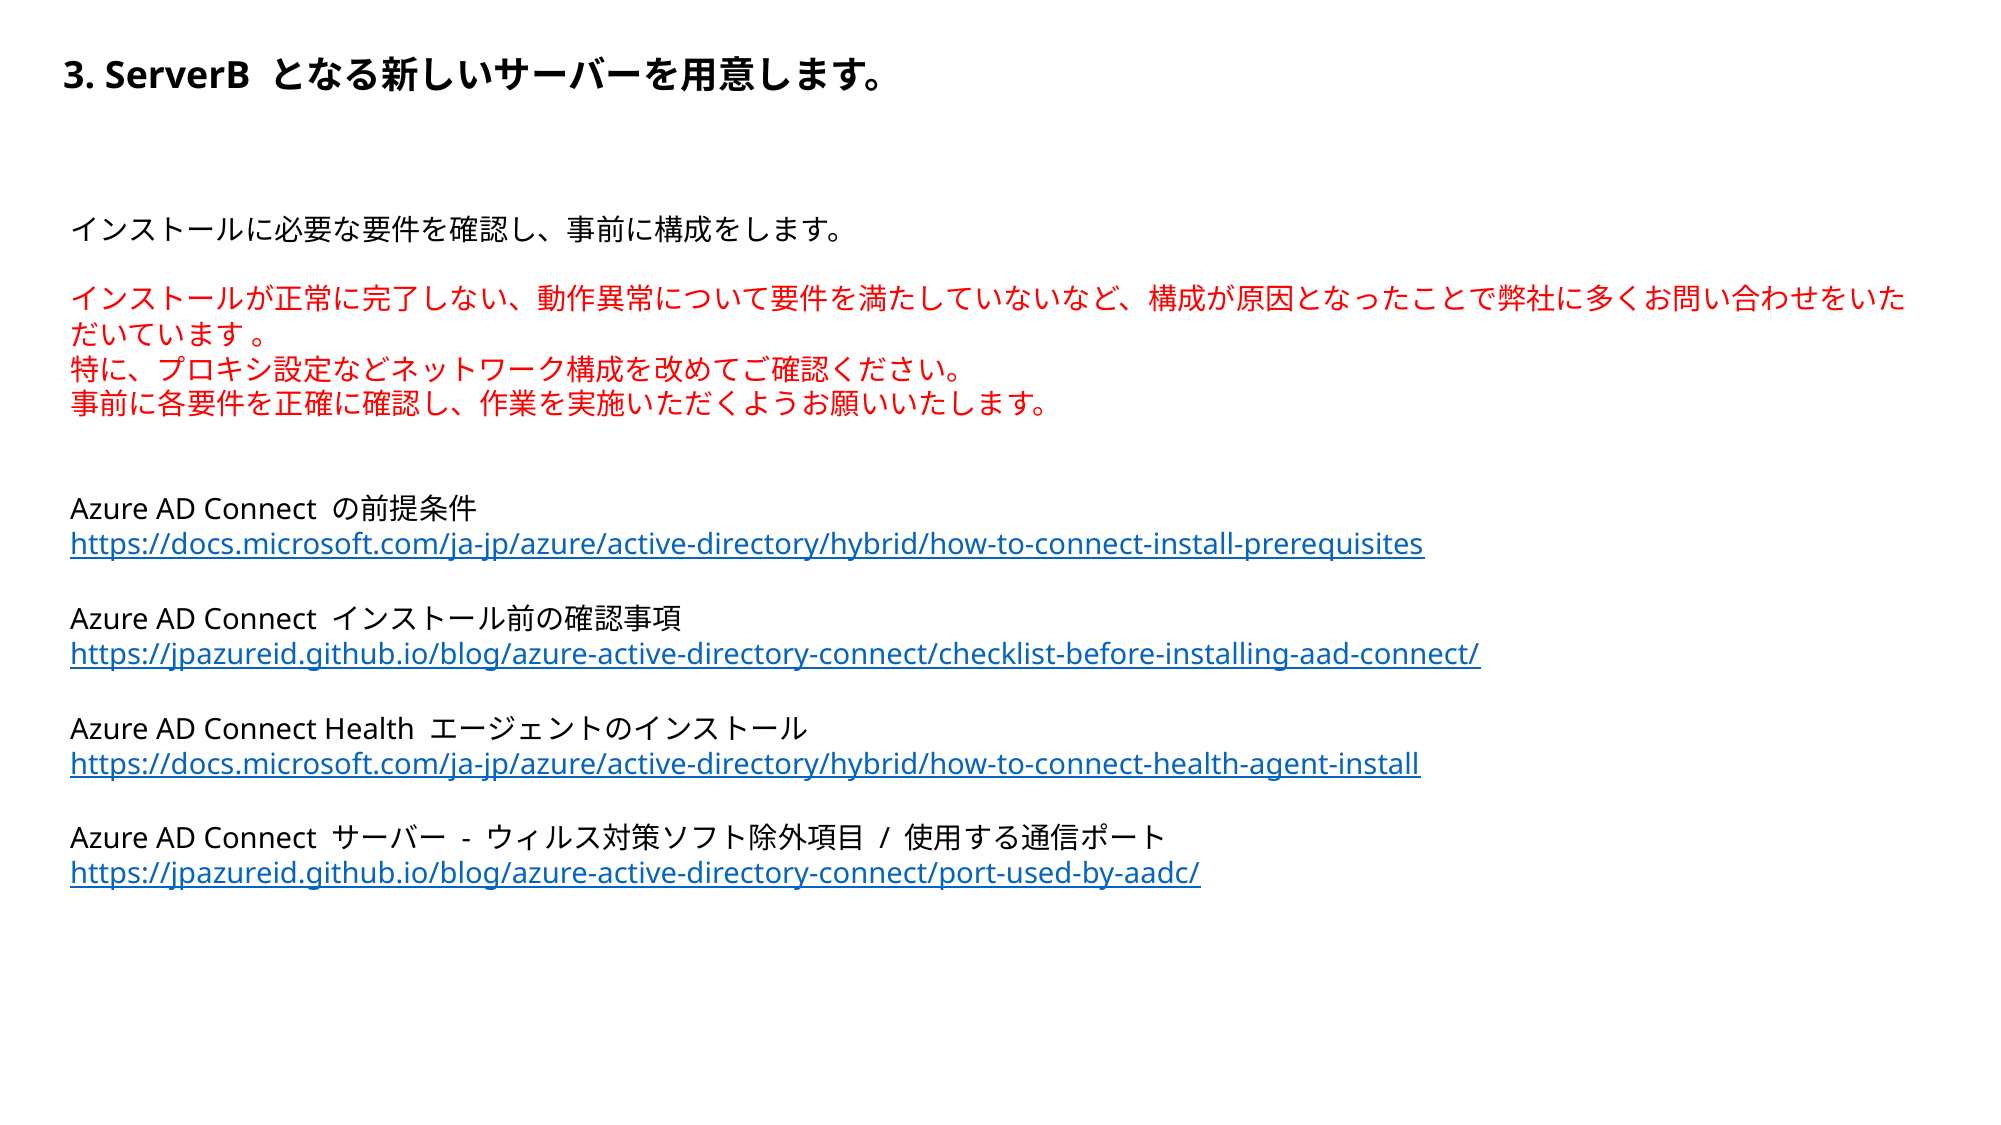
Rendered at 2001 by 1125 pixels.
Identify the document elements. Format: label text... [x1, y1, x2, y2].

text_box インストールに必要な要件を確認し、事前に構成をします。 インストールが正常に完了しない、動作異常について要件を満たしていないなど、構成が原因となったことで弊社に多くお問い合わせをいただいています 。 特に、プロキシ設定などネットワーク構成を改めてご確認ください。 事前に各要件を正確に確認し、作業を実施いただくようお願いいたします。 Azure AD Connect の前提条件 https://docs.microsoft.com/ja-jp/azure/active-directory/hybrid/how-to-connect-install-prerequisites Azure AD Connect インストール前の確認事項 https://jpazureid.github.io/blog/azure-active-directory-connect/checklist-before-installing-aad-connect/ Azure AD Connect Health エージェントのインストール https://docs.microsoft.com/ja-jp/azure/active-directory/hybrid/how-to-connect-health-agent-install Azure AD Connect サーバー - ウィルス対策ソフト除外項目 / 使用する通信ポート https://jpazureid.github.io/blog/azure-active-directory-connect/port-used-by-aadc/ [55, 203, 1945, 902]
text_box 3. ServerB となる新しいサーバーを用意します。 [48, 43, 1912, 103]
